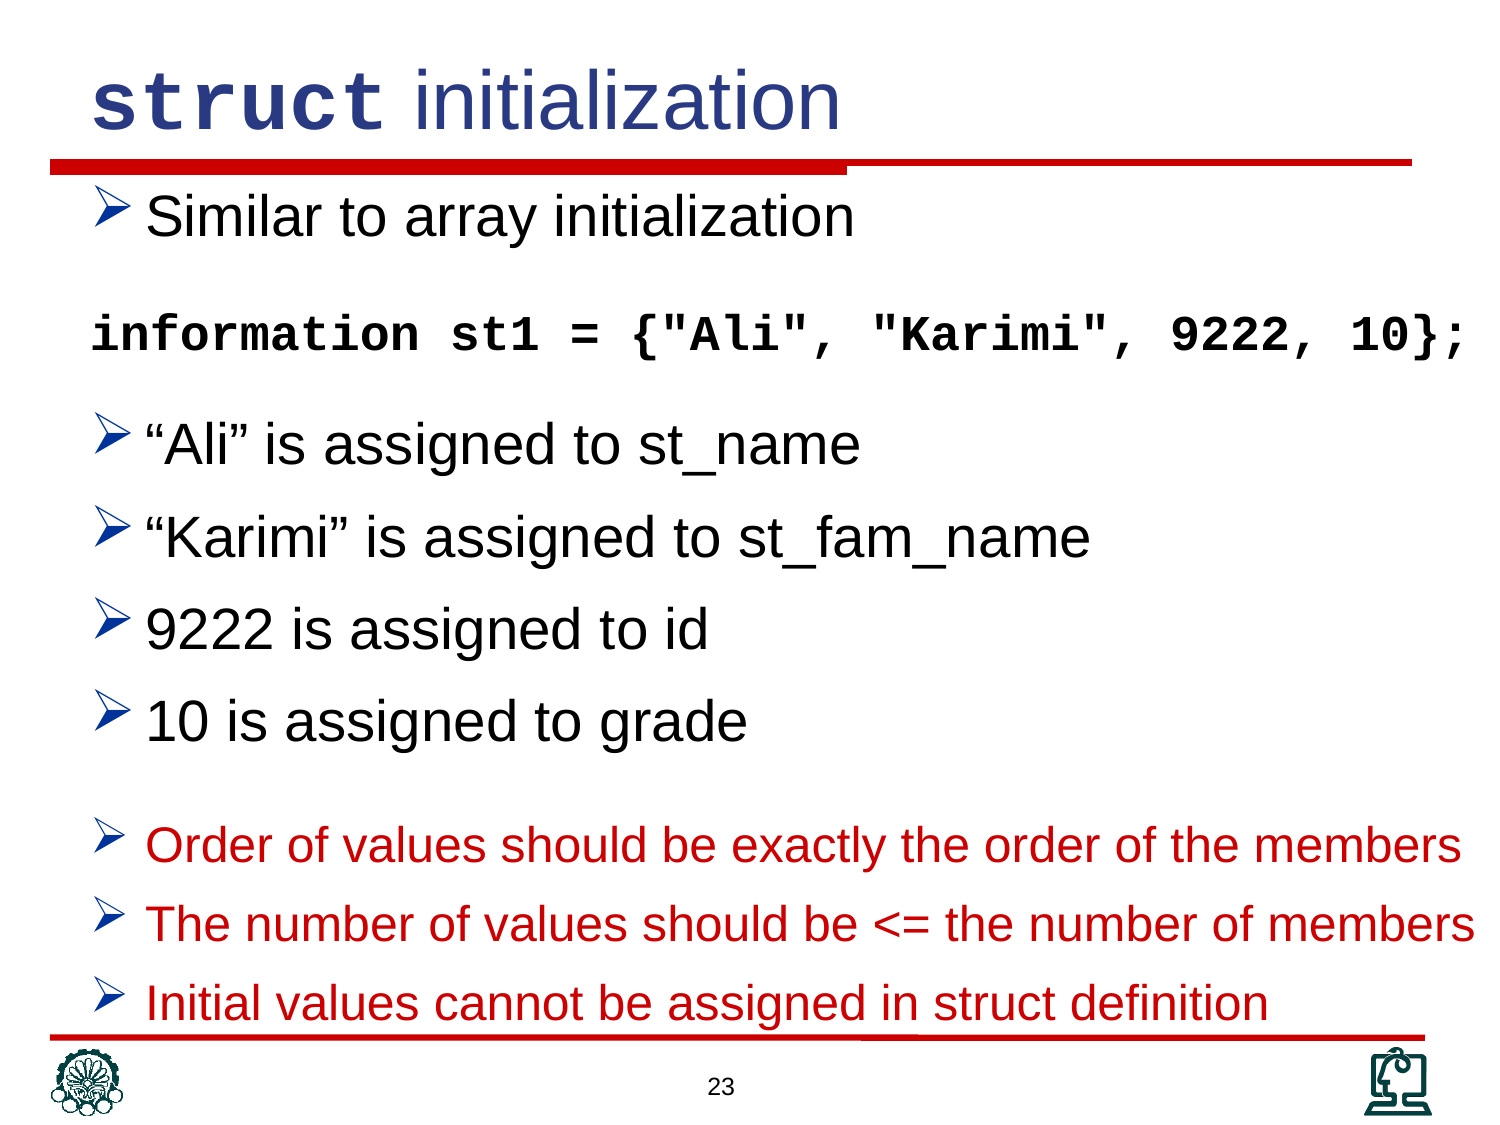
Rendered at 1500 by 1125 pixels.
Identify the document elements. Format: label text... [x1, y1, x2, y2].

picture [50, 1047, 125, 1118]
text_box Similar to array initialization information st1 = {"Ali", "Karimi", 9222, 10}; “Ali” is assigned to st_name “Karimi” is assigned to st_fam_name 9222 is assigned to id 10 is assigned to grade Order of values should be exactly the order of the members The number of values should be <= the number of members Initial values cannot be assigned in struct definition [74, 184, 1500, 1047]
text_box struct initialization [74, 24, 1425, 155]
text_box 23 [650, 1062, 750, 1103]
picture [1362, 1047, 1438, 1119]
